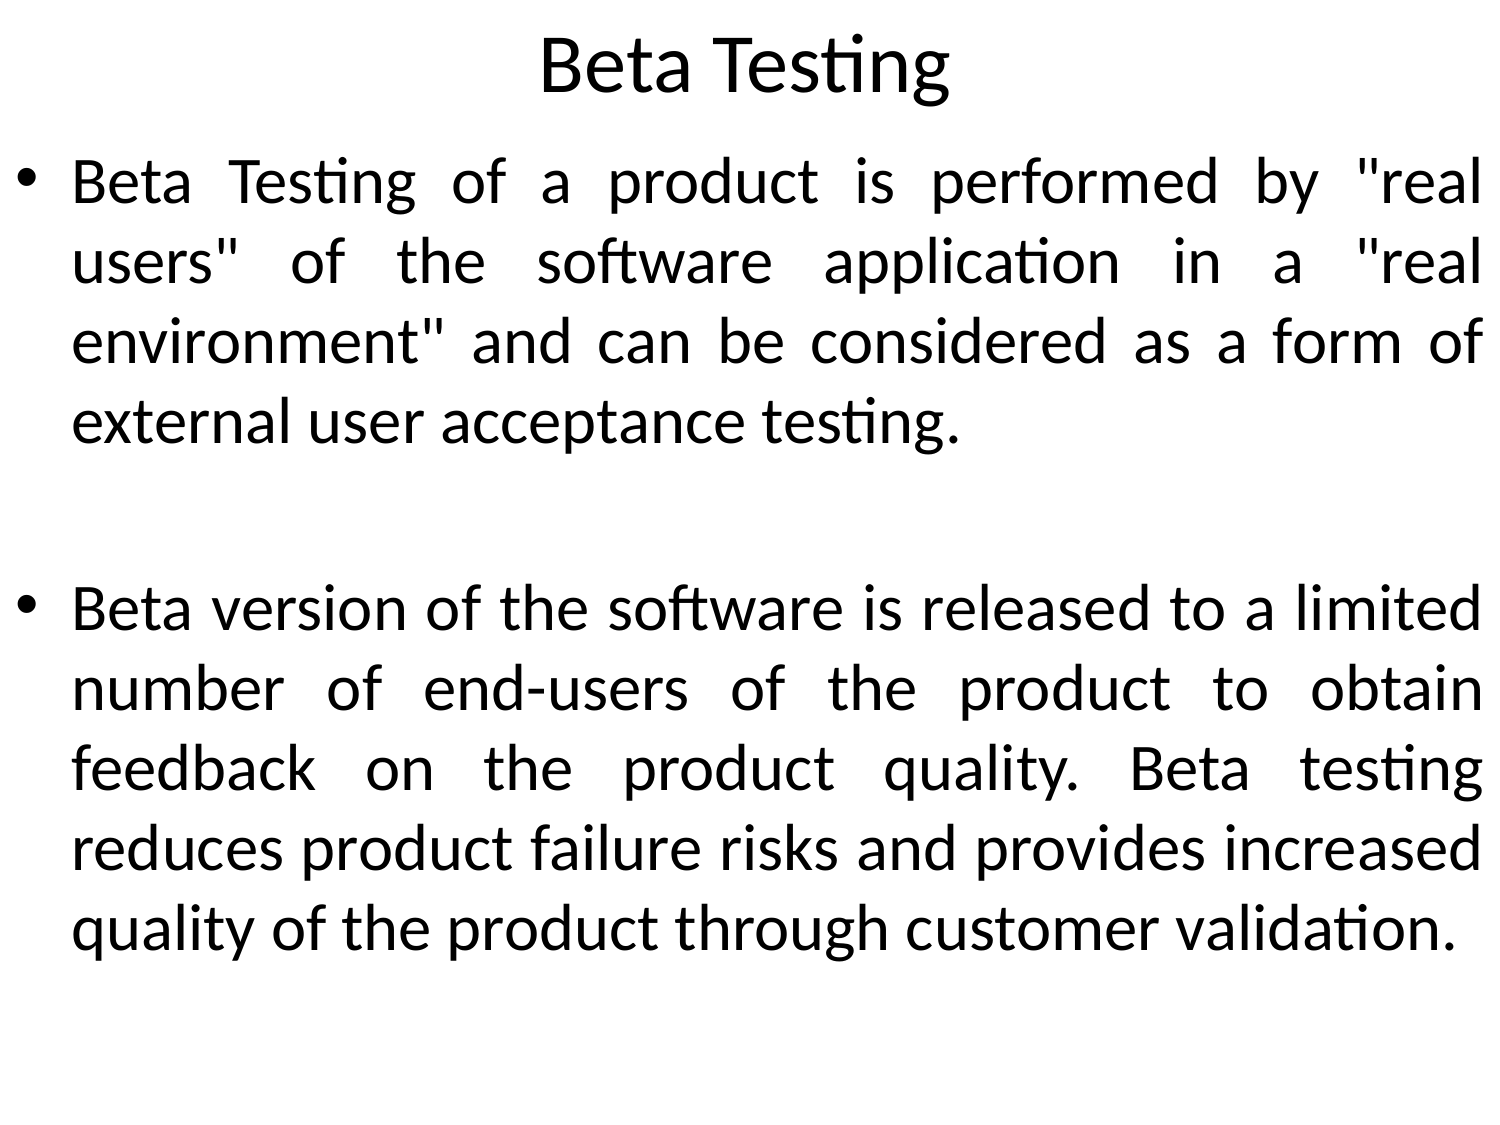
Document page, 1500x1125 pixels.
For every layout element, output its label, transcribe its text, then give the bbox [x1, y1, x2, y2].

title Beta Testing [70, 0, 1421, 118]
list Beta Testing of a product is performed by "real users" of the software application in a "real environment" and can be considered as a form of external user acceptance testing. Beta version of the software is released to a limited number of end-users of the product to obtain feedback on the product quality. Beta testing reduces product failure risks and provides increased quality of the product through customer validation. [0, 128, 1500, 1083]
